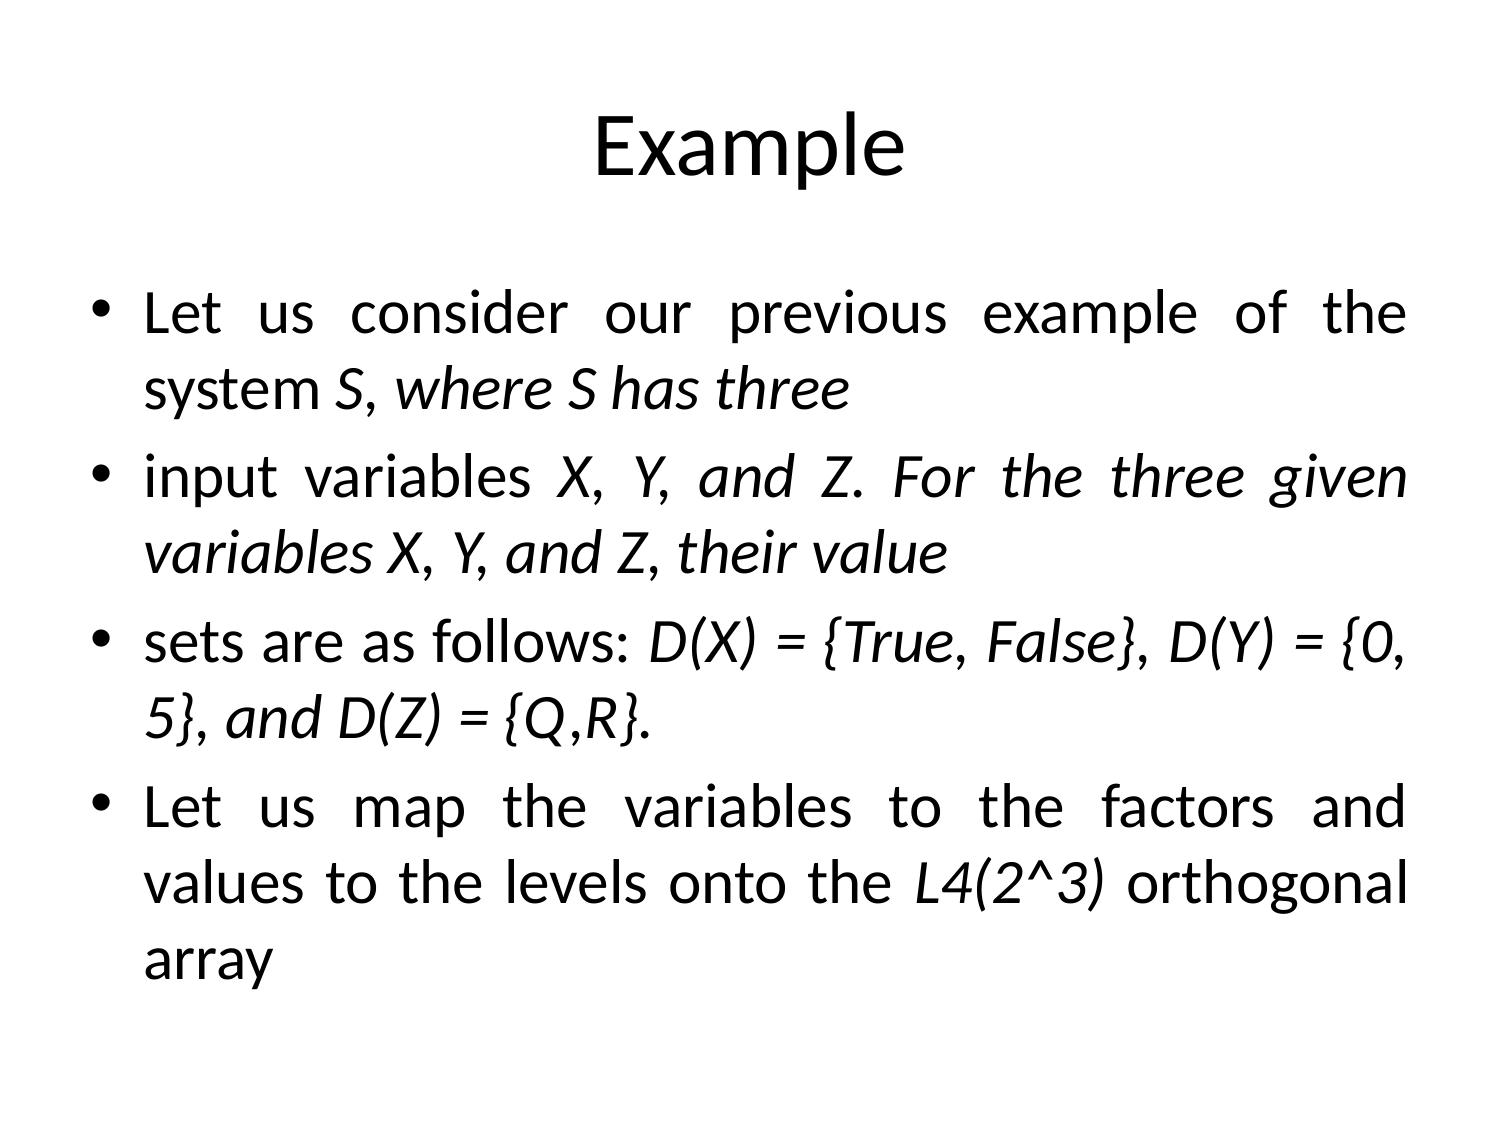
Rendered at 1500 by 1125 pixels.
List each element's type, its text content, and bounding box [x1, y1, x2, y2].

title Example [75, 45, 1425, 233]
list Let us consider our previous example of the system S, where S has three input variables X, Y, and Z. For the three given variables X, Y, and Z, their value sets are as follows: D(X) = {True, False}, D(Y) = {0, 5}, and D(Z) = {Q,R}. Let us map the variables to the factors and values to the levels onto the L4(2^3) orthogonal array [75, 262, 1425, 1005]
